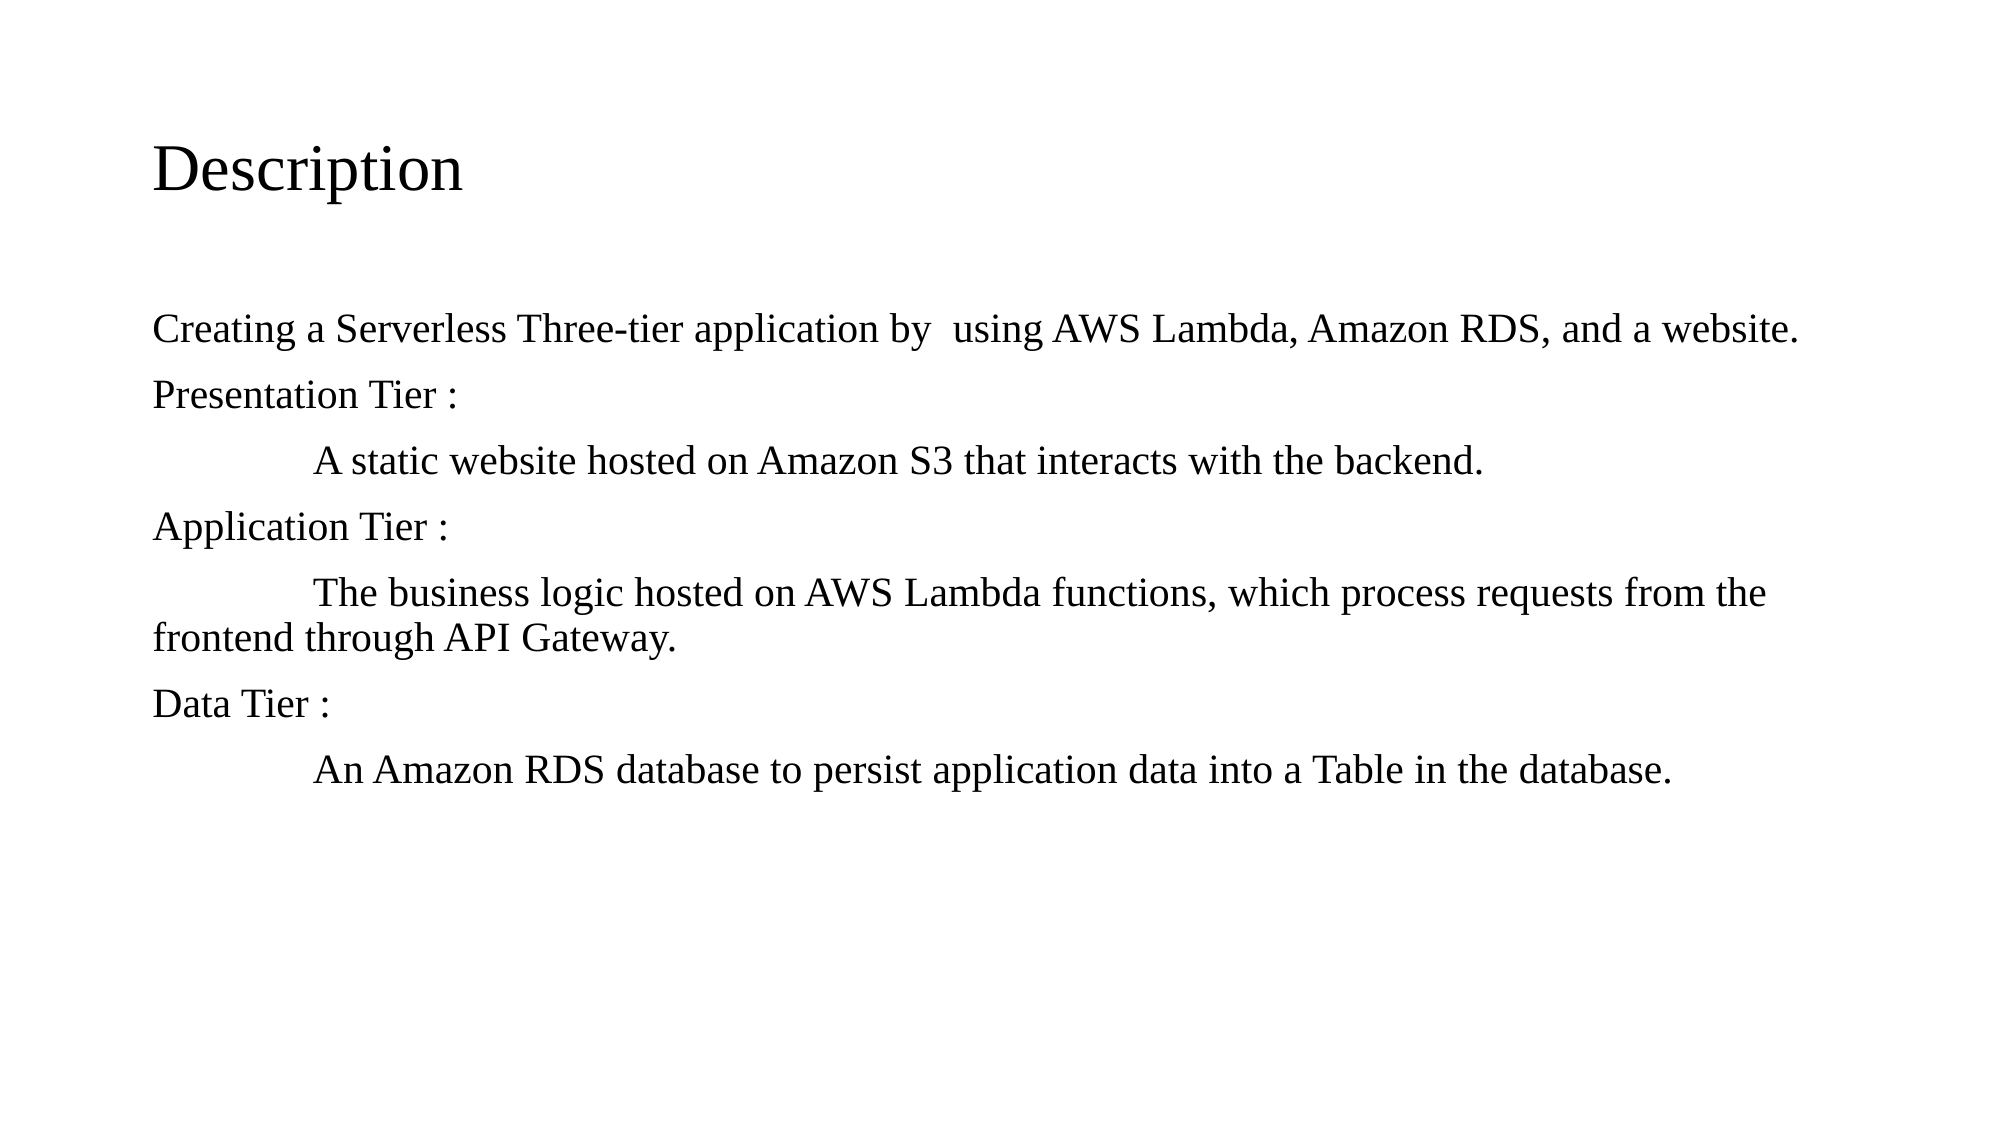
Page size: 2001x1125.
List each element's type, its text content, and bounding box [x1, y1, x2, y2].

title Description [137, 59, 1863, 278]
list Creating a Serverless Three-tier application by using AWS Lambda, Amazon RDS, and a website. Presentation Tier : A static website hosted on Amazon S3 that interacts with the backend. Application Tier : The business logic hosted on AWS Lambda functions, which process requests from the frontend through API Gateway. Data Tier : An Amazon RDS database to persist application data into a Table in the database. [137, 299, 1863, 1014]
